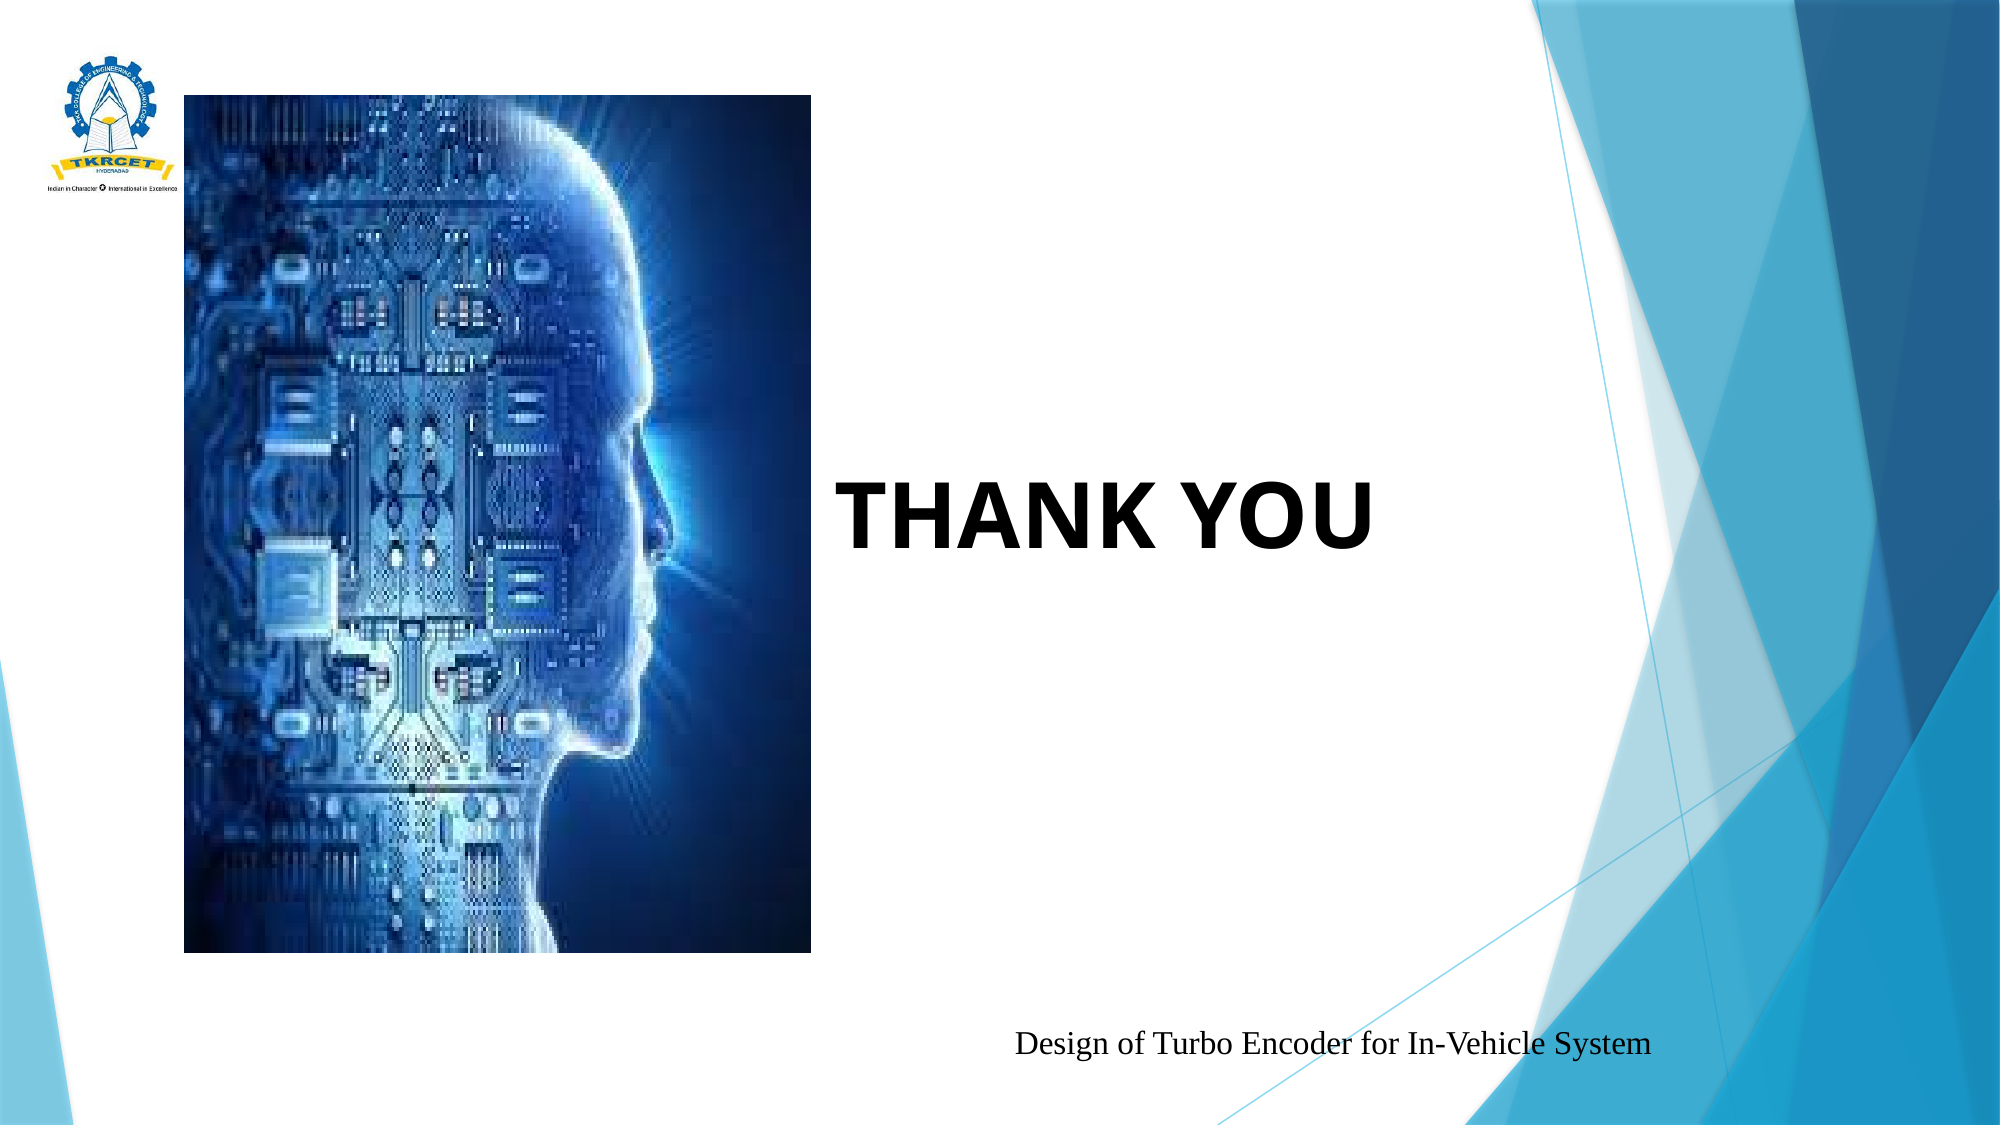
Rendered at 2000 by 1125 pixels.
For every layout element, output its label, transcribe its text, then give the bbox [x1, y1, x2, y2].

title THANK YOU [815, 382, 1521, 575]
picture [16, 44, 812, 953]
footer Design of Turbo Encoder for In-Vehicle System [999, 1011, 1863, 1072]
